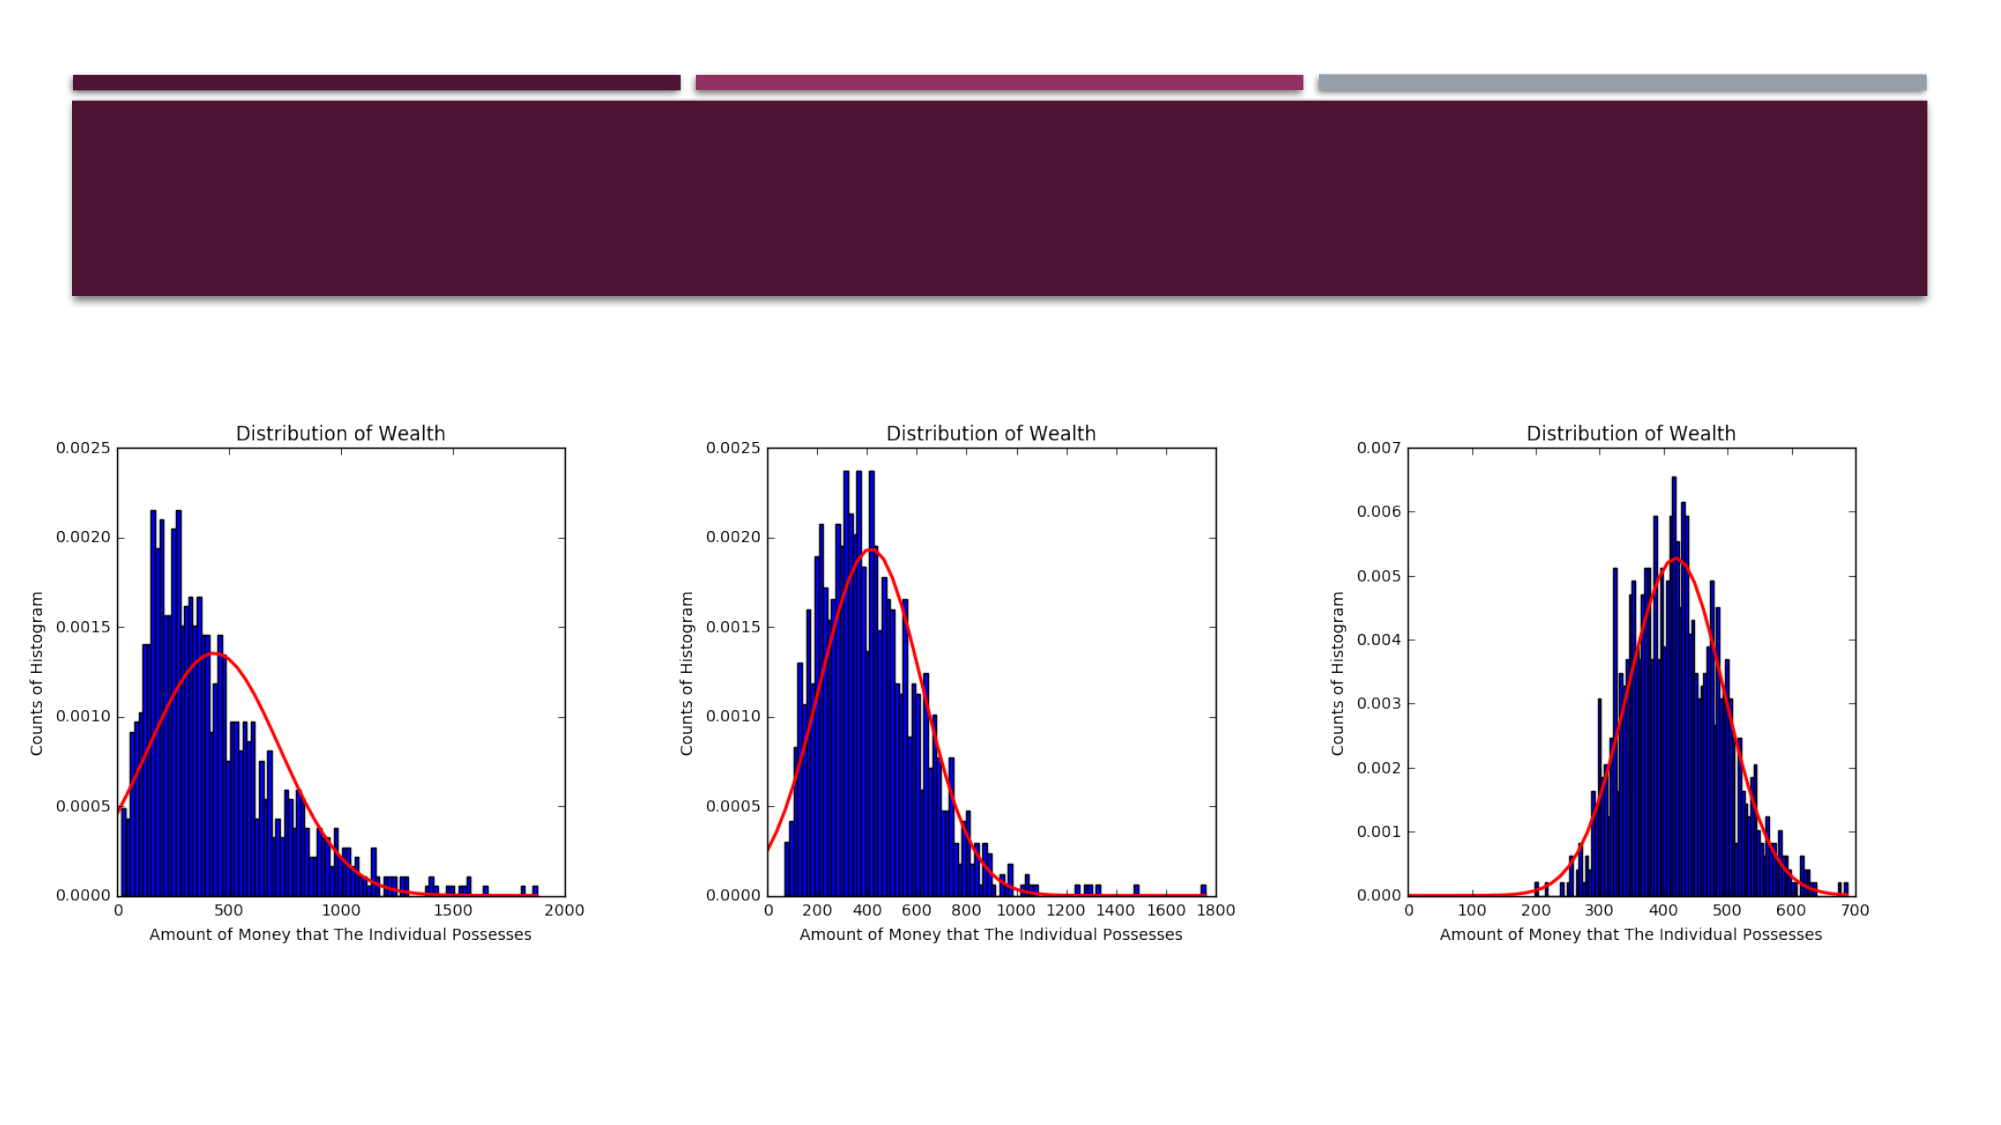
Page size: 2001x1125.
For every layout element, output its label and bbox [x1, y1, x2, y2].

picture [1319, 413, 1882, 954]
picture [669, 413, 1247, 954]
list [19, 413, 597, 954]
